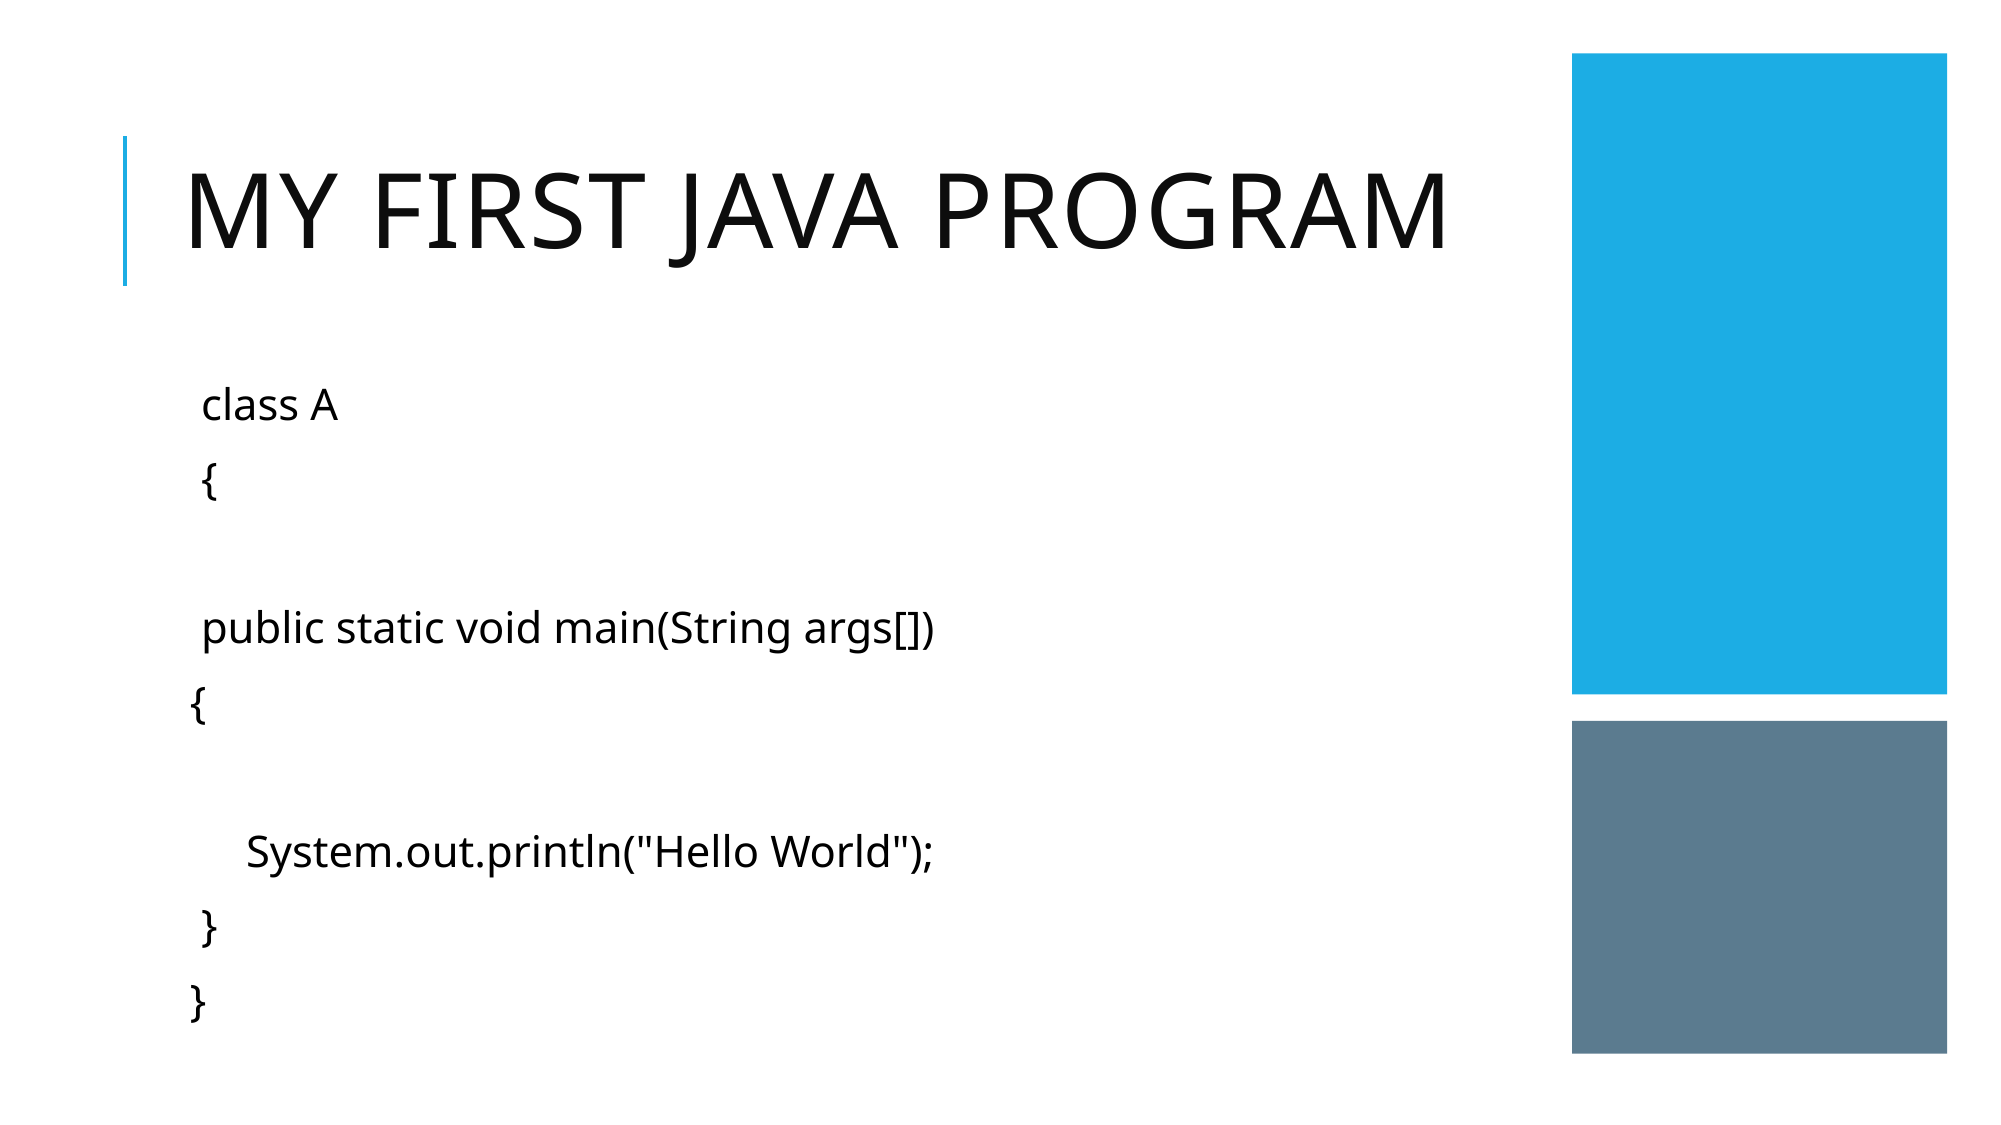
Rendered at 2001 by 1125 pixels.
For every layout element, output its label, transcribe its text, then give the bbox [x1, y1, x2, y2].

text_box [1571, 720, 1948, 1055]
list class A { public static void main(String args[]) { System.out.println("Hello World"); } } [168, 375, 1484, 1035]
text_box [1571, 52, 1948, 696]
title My First Java Program [168, 96, 1484, 342]
